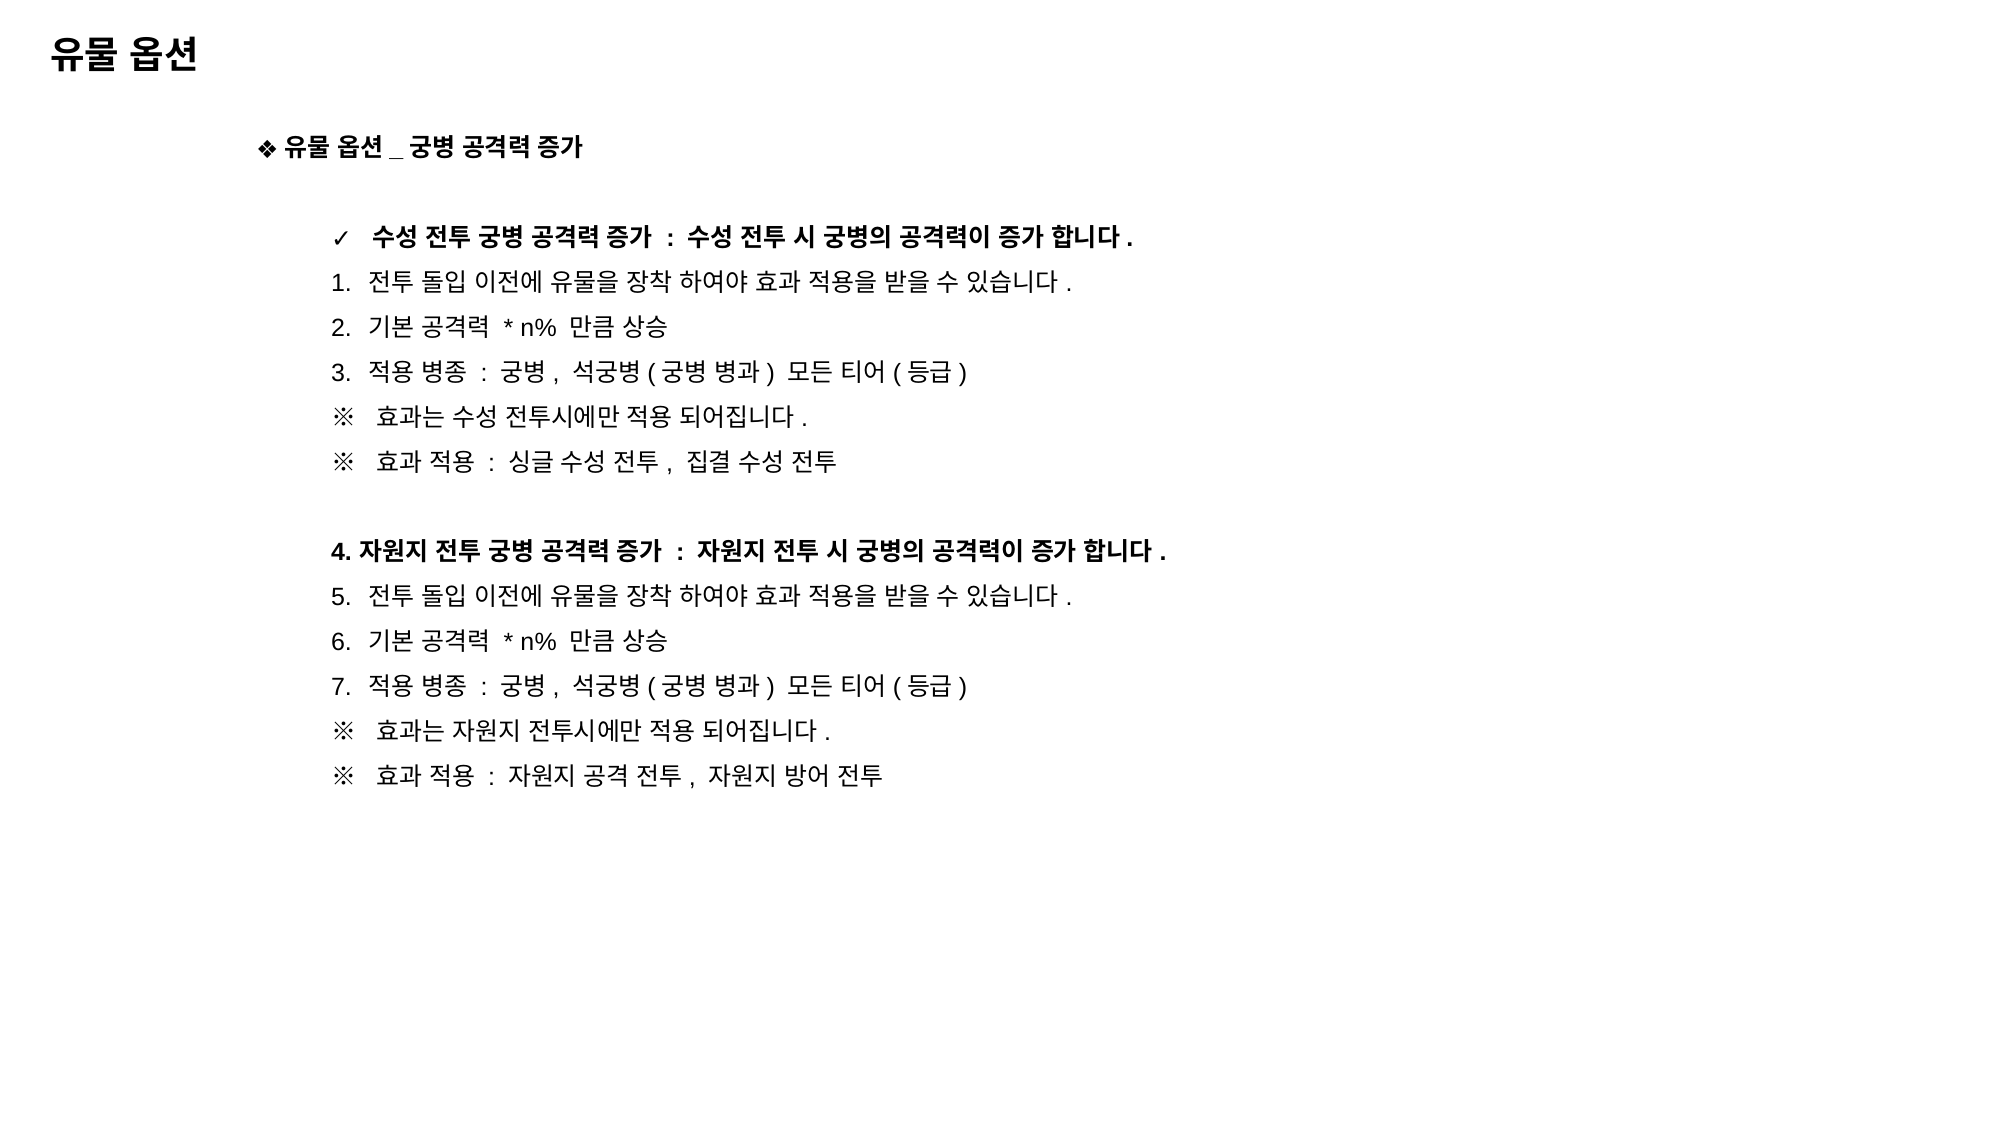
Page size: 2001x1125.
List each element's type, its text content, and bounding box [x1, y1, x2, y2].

text_box 유물 옵션_궁병 공격력 증가 수성 전투 궁병 공격력 증가 : 수성 전투 시 궁병의 공격력이 증가 합니다. 전투 돌입 이전에 유물을 장착 하여야 효과 적용을 받을 수 있습니다. 기본 공격력 * n% 만큼 상승 적용 병종 : 궁병, 석궁병(궁병 병과) 모든 티어(등급) ※ 효과는 수성 전투시에만 적용 되어집니다. ※ 효과 적용 : 싱글 수성 전투, 집결 수성 전투 자원지 전투 궁병 공격력 증가 : 자원지 전투 시 궁병의 공격력이 증가 합니다. 전투 돌입 이전에 유물을 장착 하여야 효과 적용을 받을 수 있습니다. 기본 공격력 * n% 만큼 상승 적용 병종 : 궁병, 석궁병(궁병 병과) 모든 티어(등급) ※ 효과는 자원지 전투시에만 적용 되어집니다. ※ 효과 적용 : 자원지 공격 전투, 자원지 방어 전투 [166, 109, 1917, 807]
text_box 유물 옵션 [35, 23, 231, 84]
